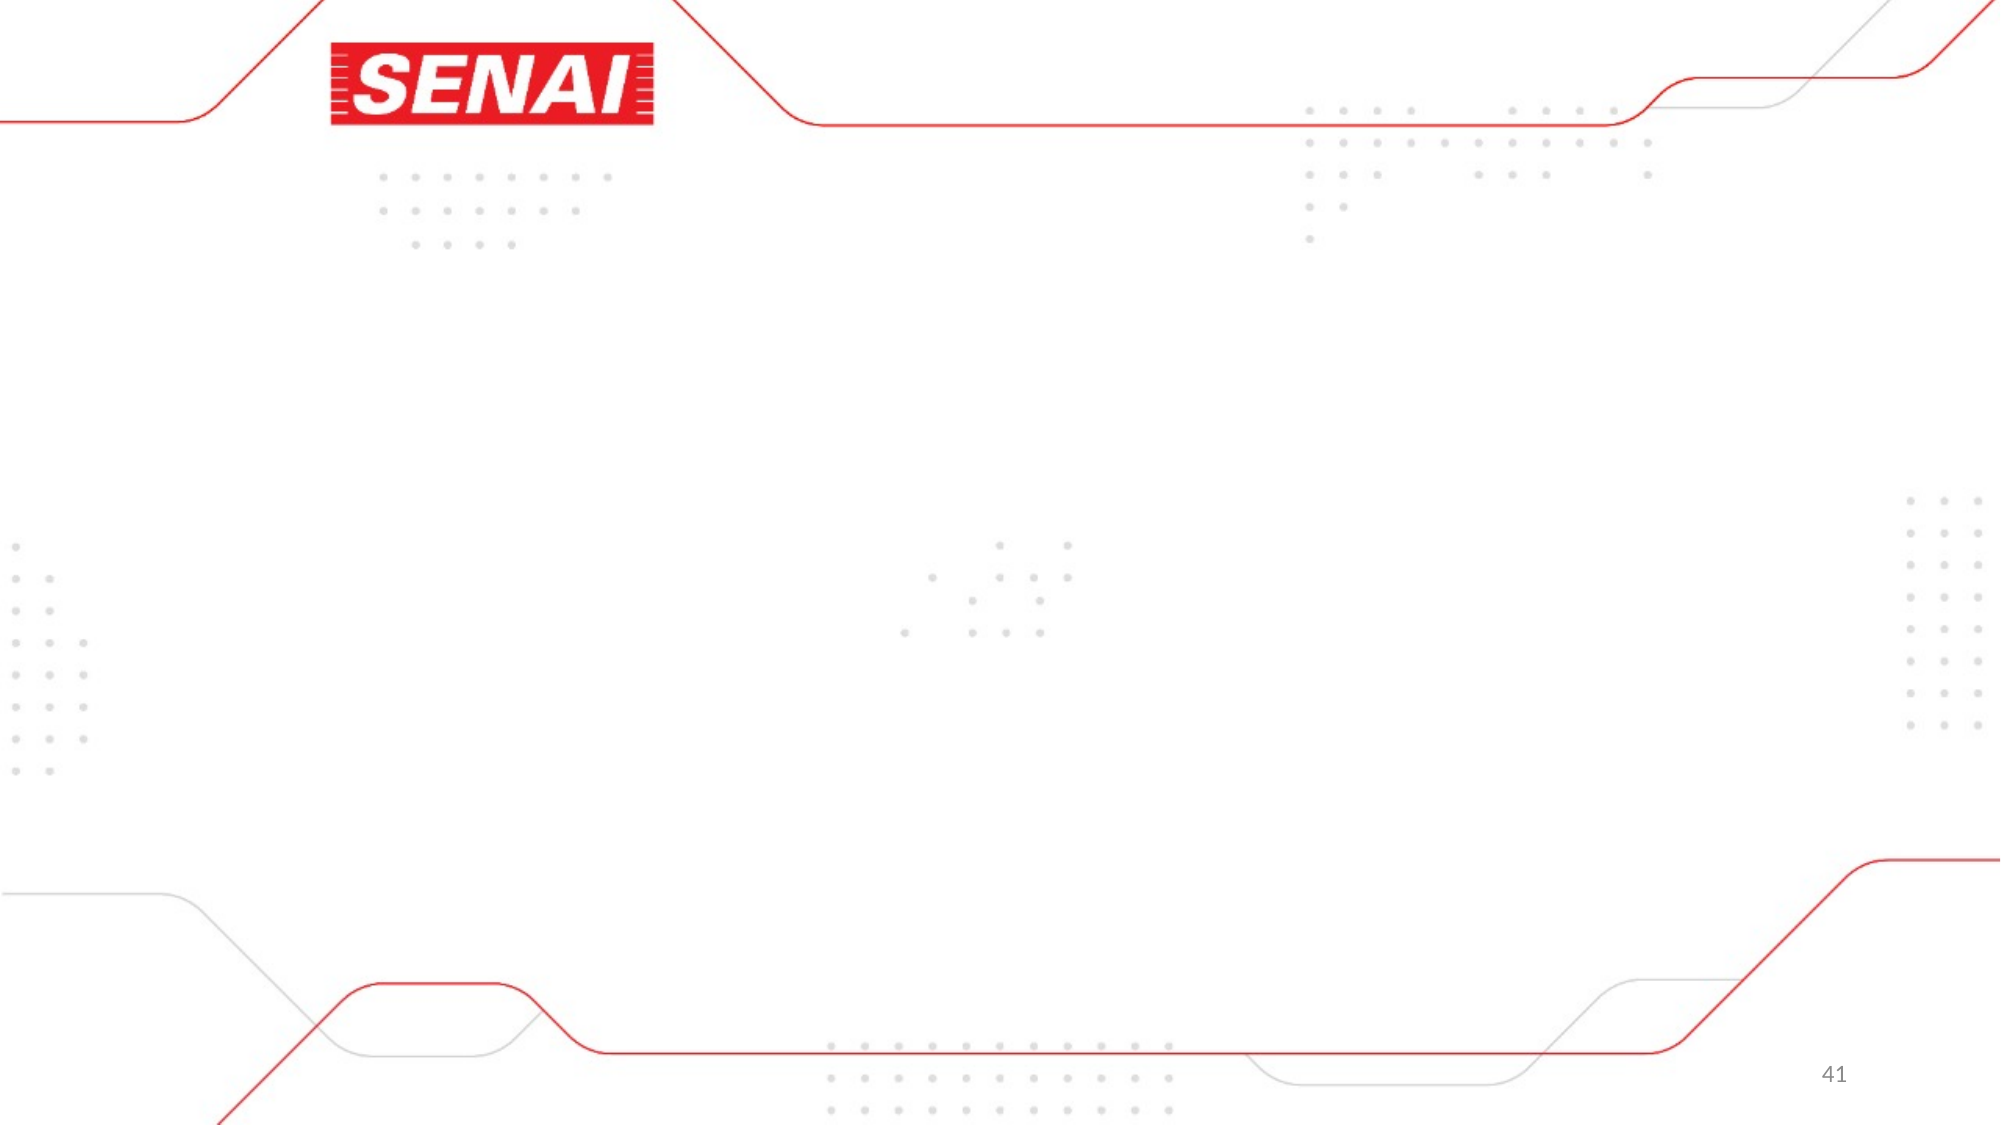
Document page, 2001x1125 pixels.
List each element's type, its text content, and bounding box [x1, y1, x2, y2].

slide_number 41 [1412, 1042, 1863, 1103]
picture [0, 0, 2001, 1125]
